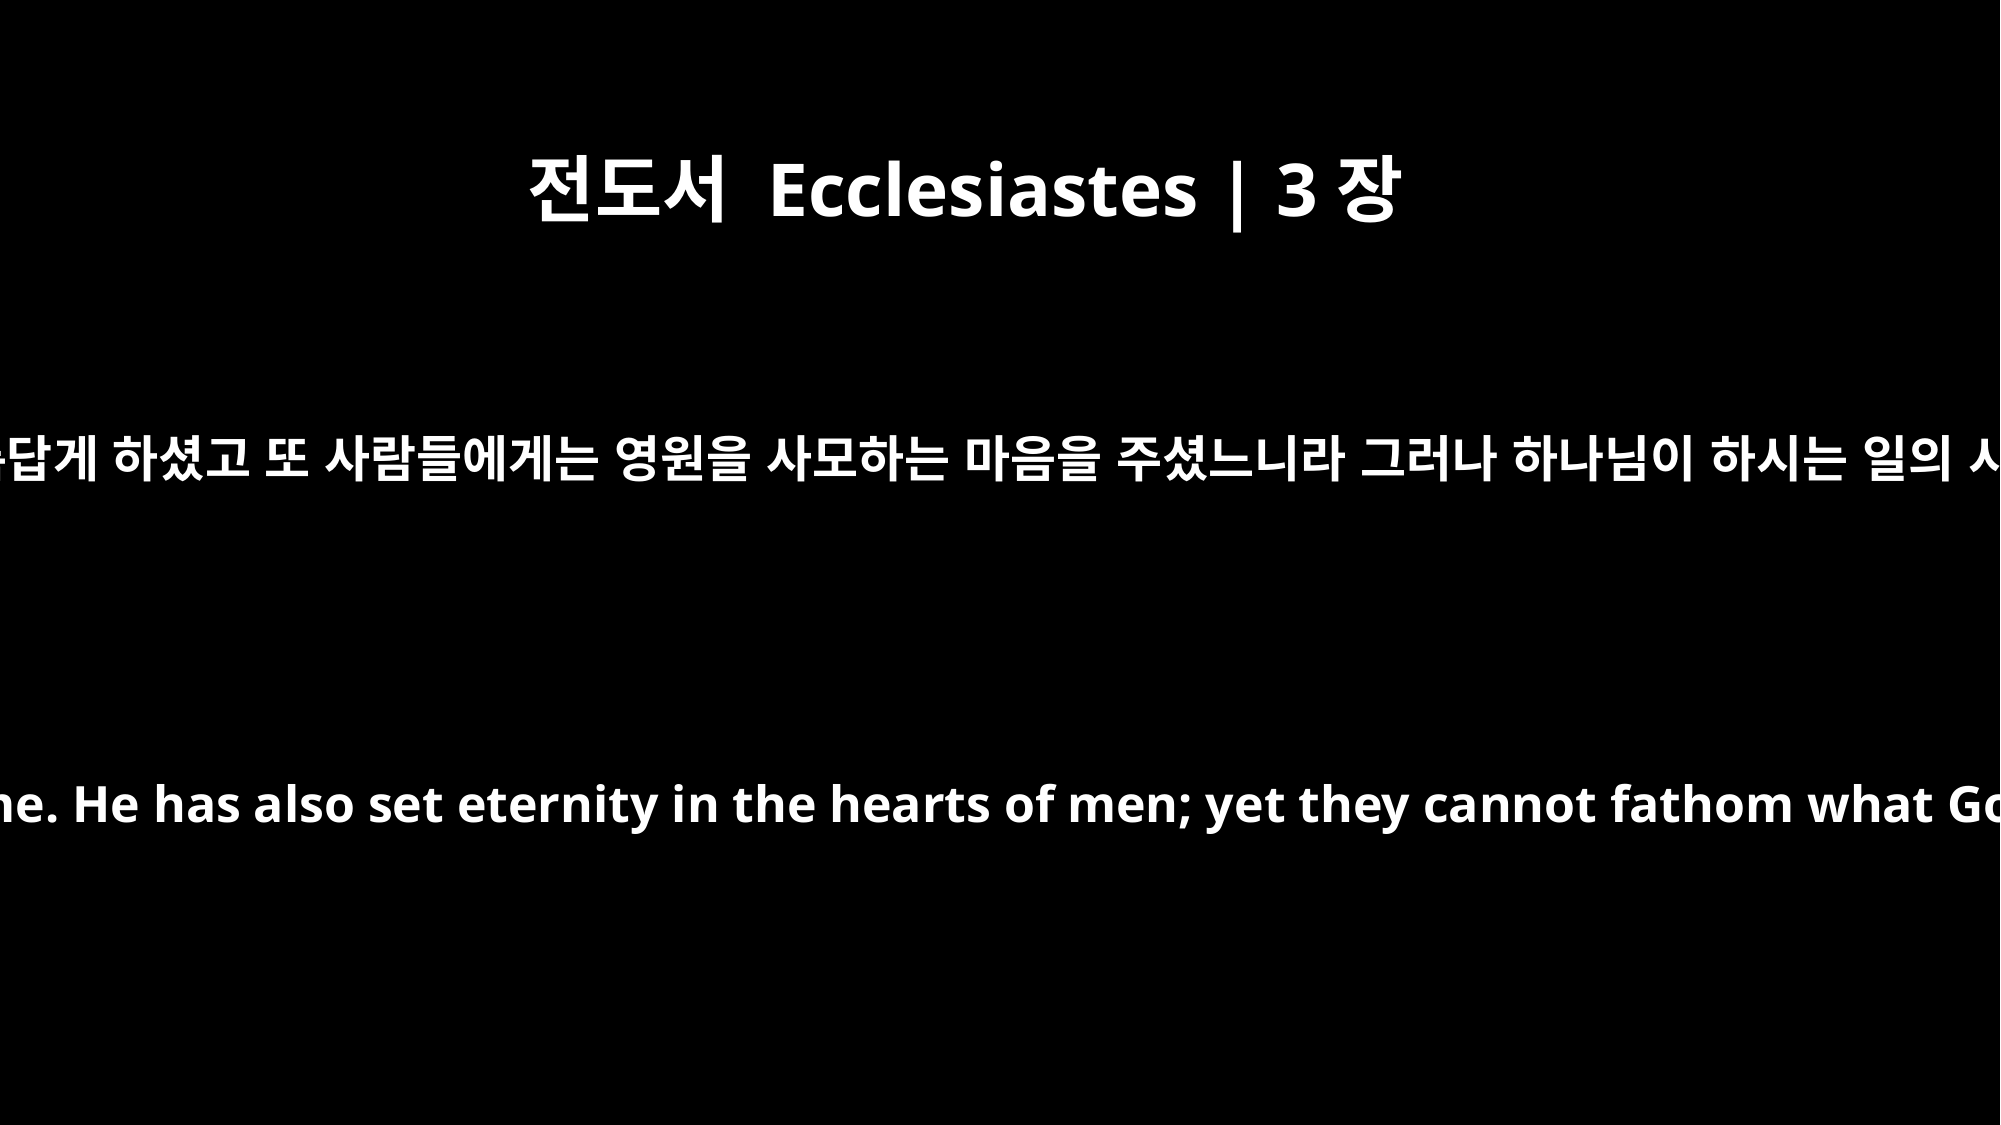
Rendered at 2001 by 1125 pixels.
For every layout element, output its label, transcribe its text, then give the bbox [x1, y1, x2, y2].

text_box 전도서 Ecclesiastes | 3장 [513, 136, 1419, 239]
text_box 11 하나님이 모든 것을 지으시되 때를 따라 아름답게 하셨고 또 사람들에게는 영원을 사모하는 마음을 주셨느니라 그러나 하나님이 하시는 일의 시종을 사람으로 측량할 수 없게 하셨도다 [0, 359, 2000, 495]
text_box He has made everything beautiful in its time. He has also set eternity in the hearts of men; yet they cannot fathom what God has done from beginning to end. [0, 764, 2000, 840]
